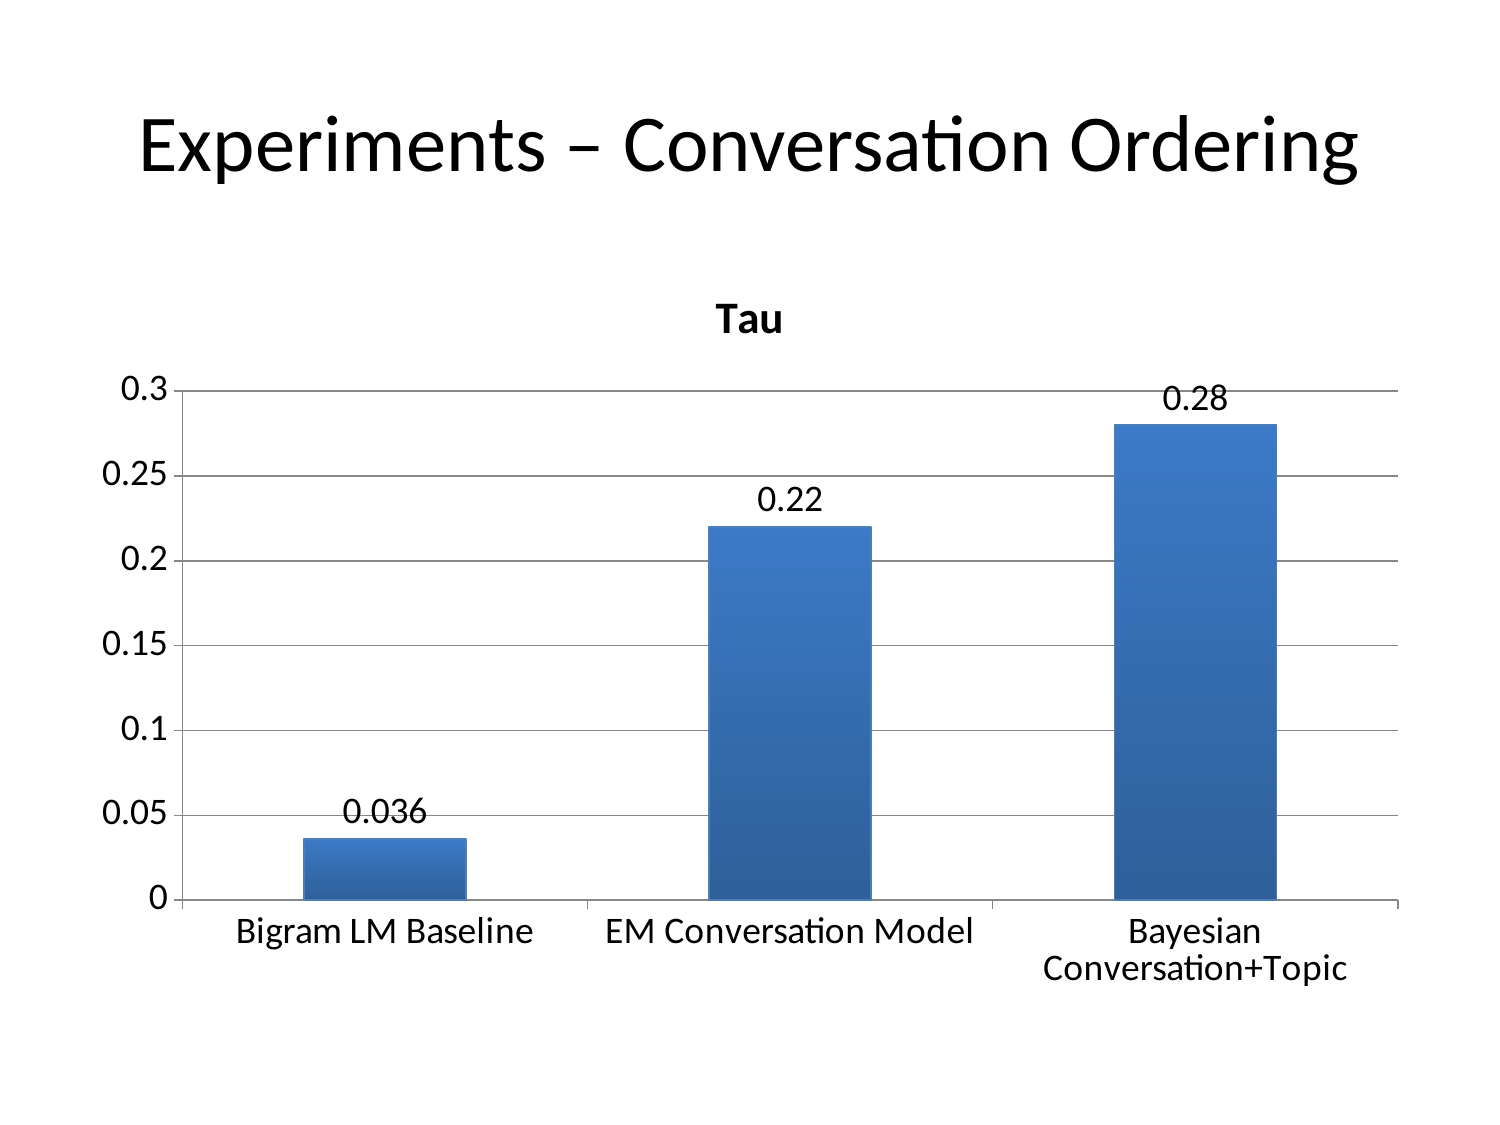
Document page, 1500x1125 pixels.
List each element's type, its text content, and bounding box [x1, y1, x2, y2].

title Experiments – Conversation Ordering [75, 45, 1425, 233]
chart [74, 262, 1426, 1006]
